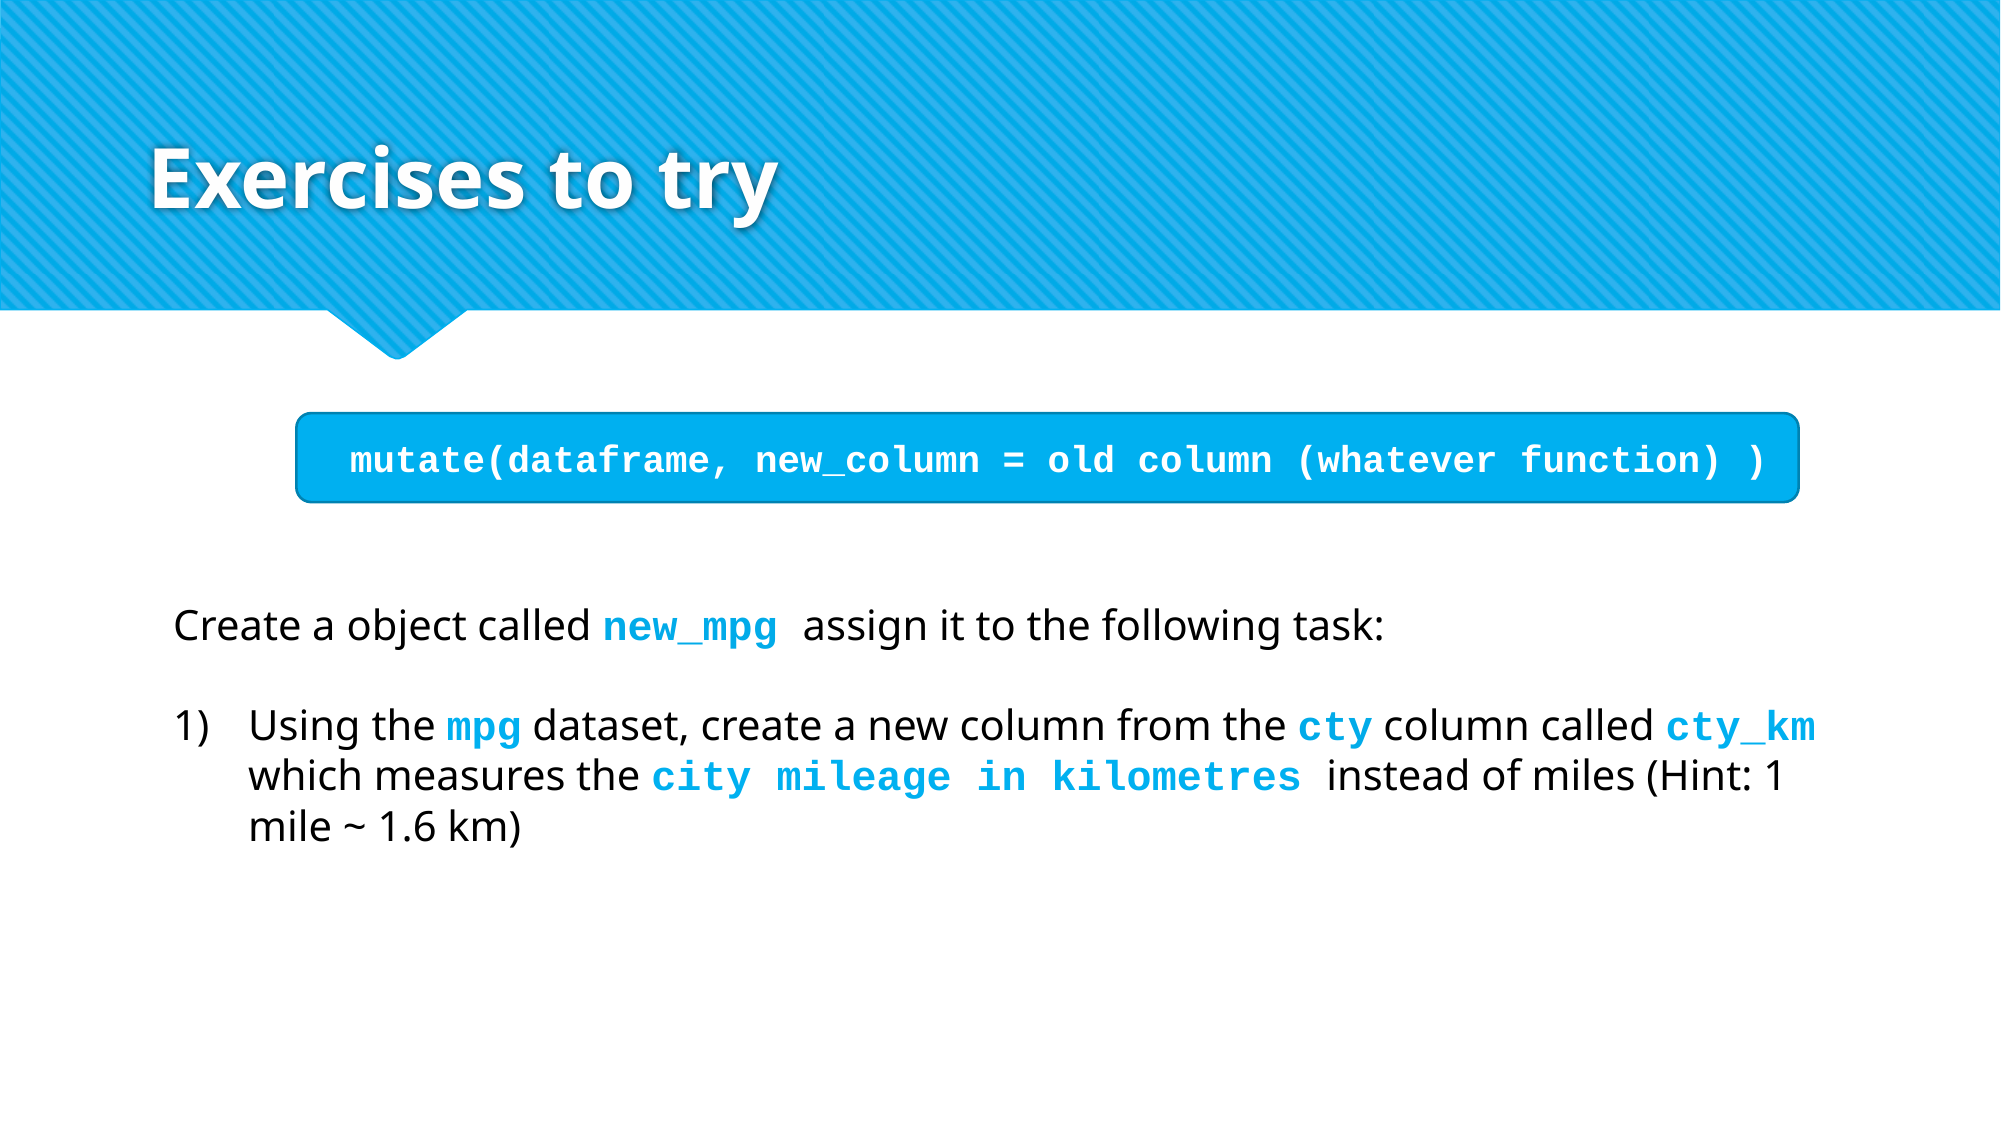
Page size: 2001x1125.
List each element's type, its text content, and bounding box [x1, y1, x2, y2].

text_box Create a object called new_mpg assign it to the following task: Using the mpg dataset, create a new column from the cty column called cty_km which measures the city mileage in kilometres instead of miles (Hint: 1 mile ~ 1.6 km) [158, 591, 1893, 1057]
title Exercises to try [132, 73, 1868, 233]
text_box mutate(dataframe, new_column = old column (whatever function) ) [295, 411, 1800, 504]
